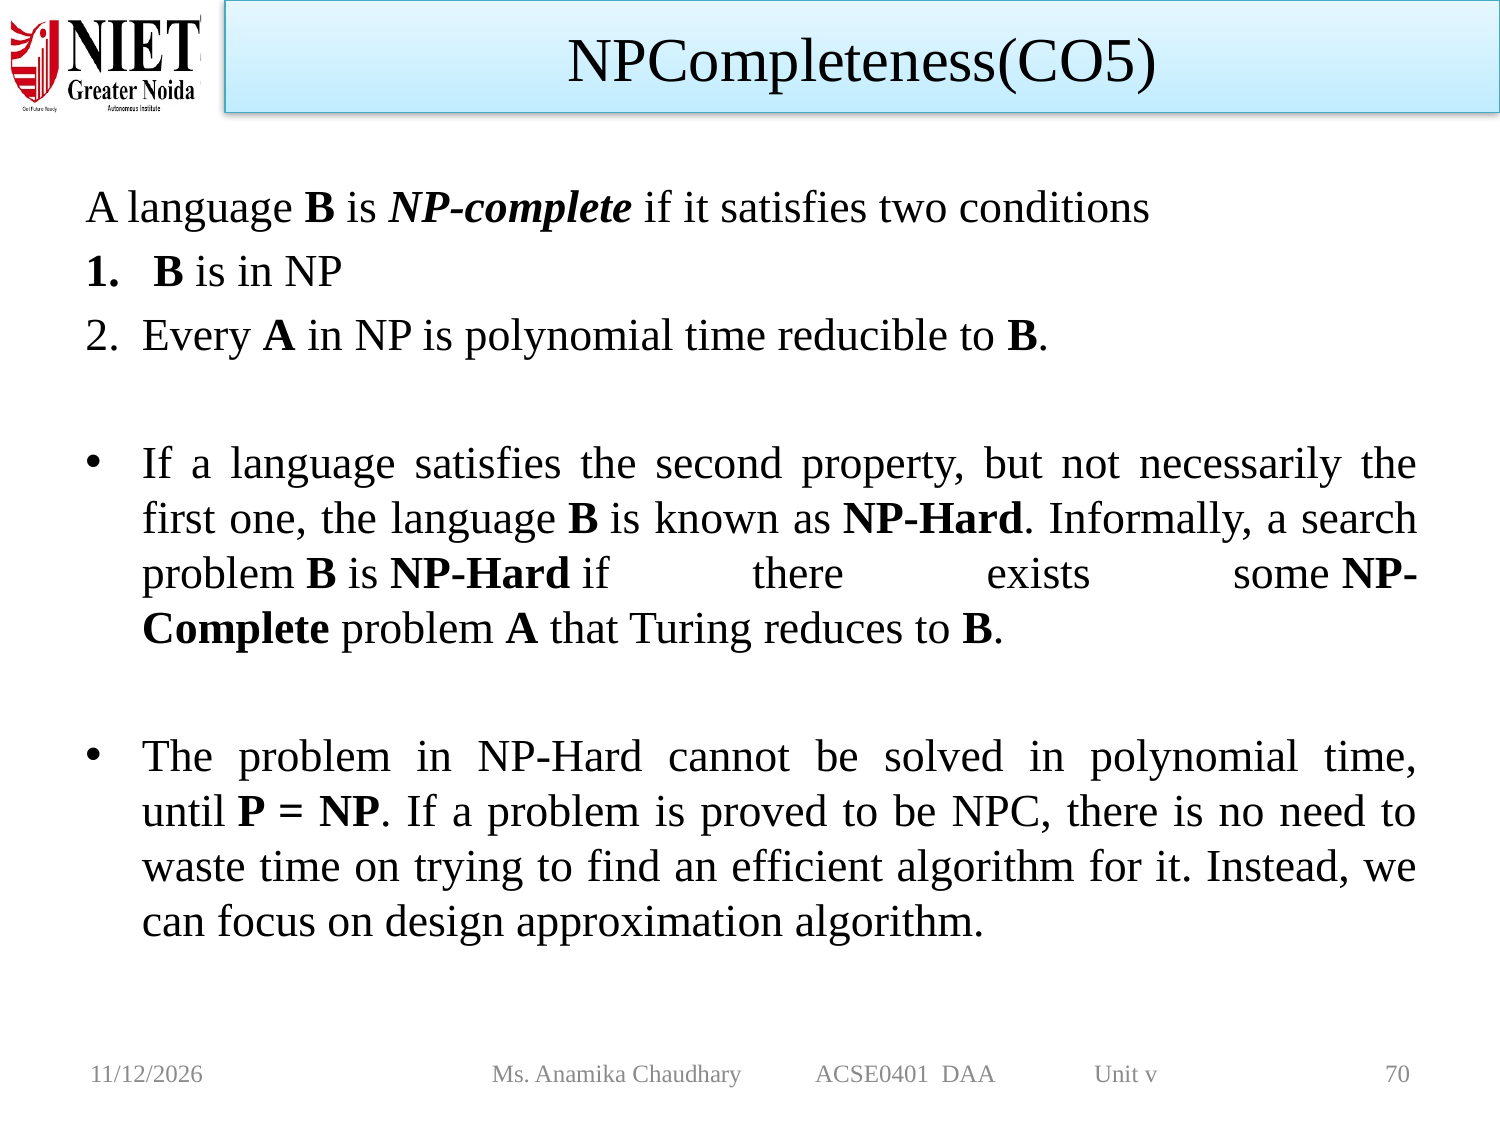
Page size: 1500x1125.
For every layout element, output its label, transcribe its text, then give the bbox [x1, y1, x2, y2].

text_box [74, 695, 1425, 756]
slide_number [75, 1042, 412, 1103]
list A language B is NP-complete if it satisfies two conditions B is in NP Every A in NP is polynomial time reducible to B. If a language satisfies the second property, but not necessarily the first one, the language B is known as NP-Hard. Informally, a search problem B is NP-Hard if there exists some NP-Complete problem A that Turing reduces to B. The problem in NP-Hard cannot be solved in polynomial time, until P = NP. If a problem is proved to be NPC, there is no need to waste time on trying to find an efficient algorithm for it. Instead, we can focus on design approximation algorithm. [70, 169, 1433, 994]
footer Ms. Anamika Chaudhary ACSE0401 DAA Unit v [412, 1042, 1238, 1103]
text_box NPCompleteness(CO5) [238, 0, 1500, 113]
slide_number 70 [1238, 1042, 1425, 1103]
picture [0, 0, 238, 135]
